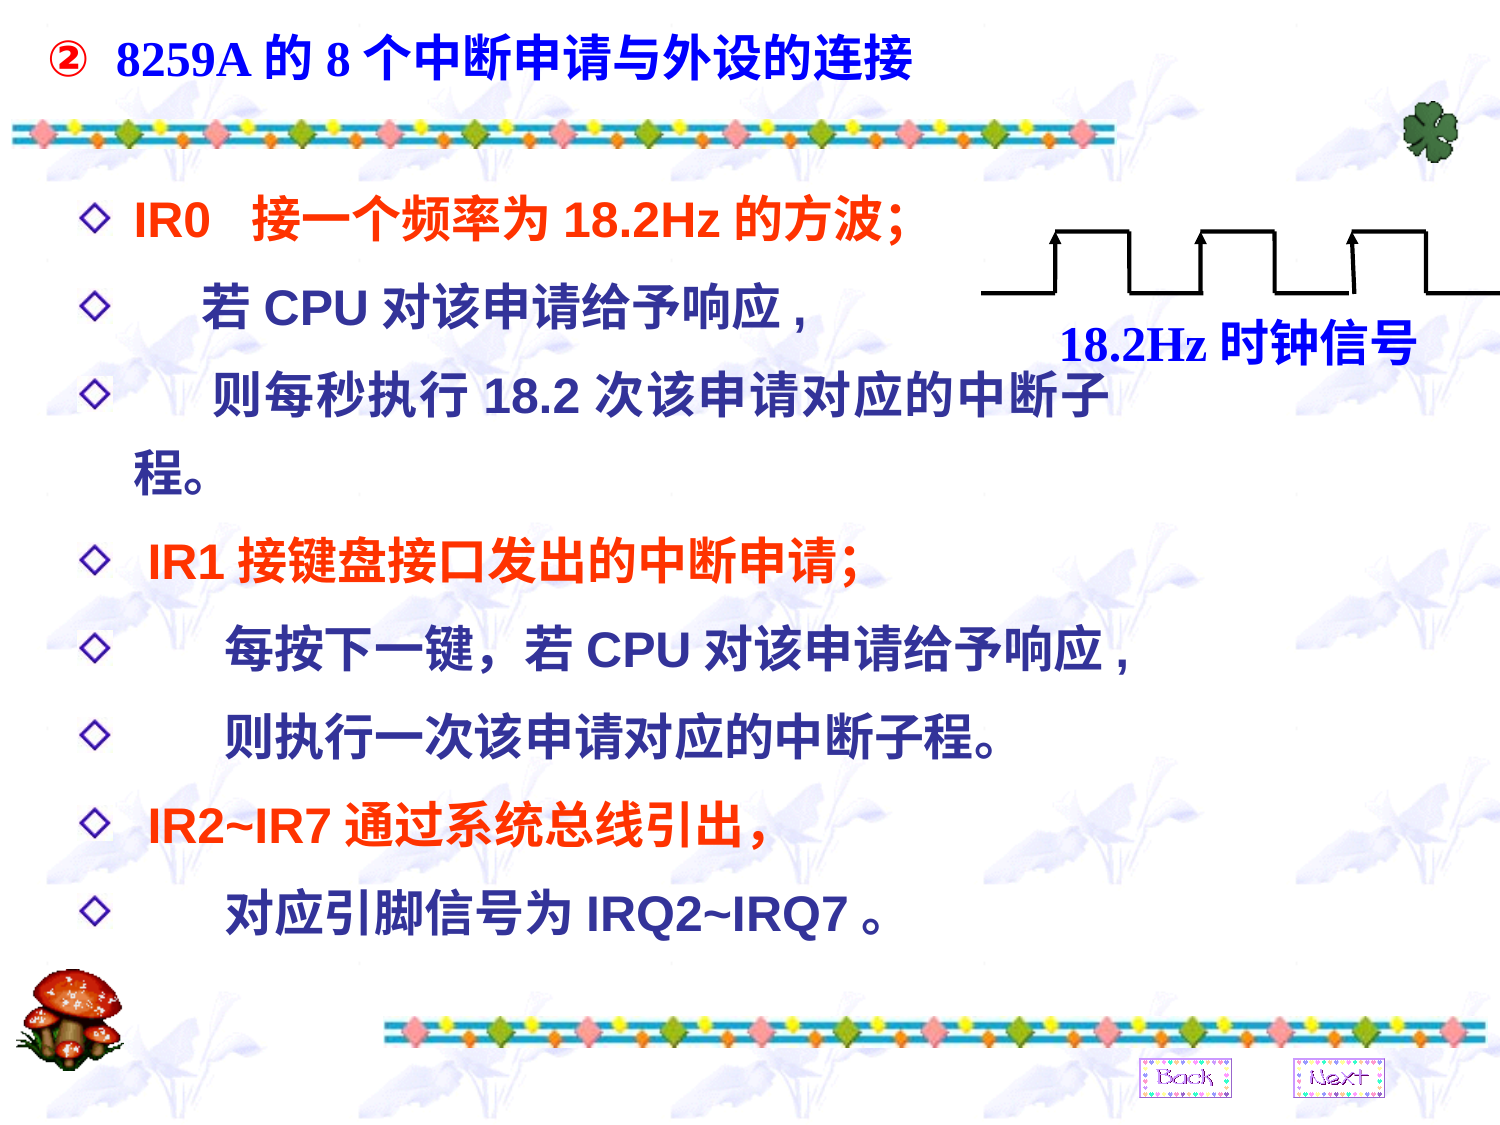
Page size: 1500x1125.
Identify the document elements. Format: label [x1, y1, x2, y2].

picture [0, 0, 1500, 1125]
text_box [32, 18, 1500, 957]
